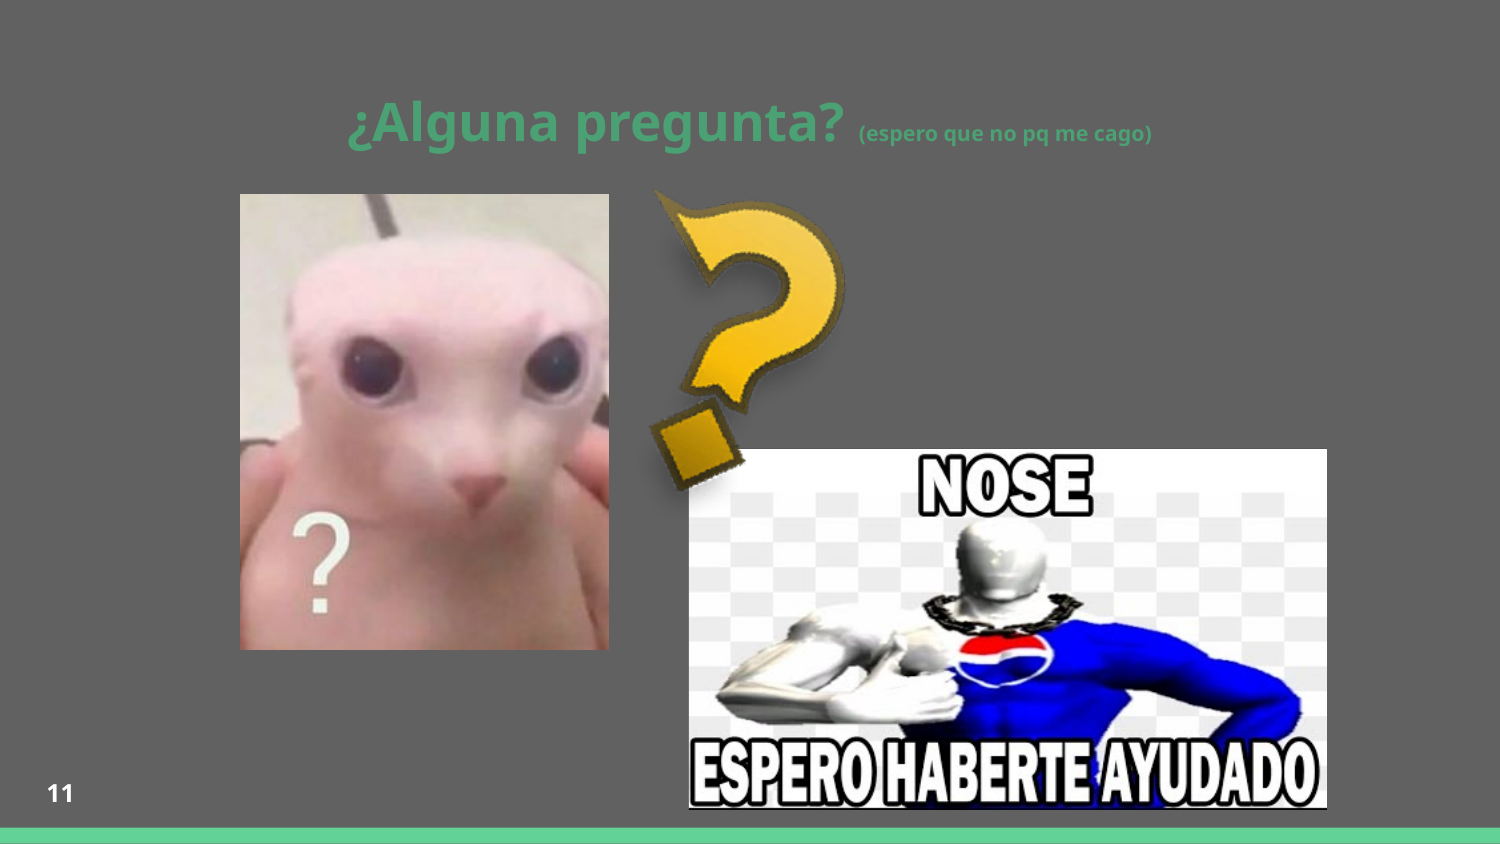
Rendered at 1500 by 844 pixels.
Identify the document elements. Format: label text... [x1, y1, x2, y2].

picture [239, 95, 1328, 810]
title ¿Alguna pregunta? (espero que no pq me cago) [51, 72, 1449, 167]
slide_number ‹#› [0, 762, 90, 828]
